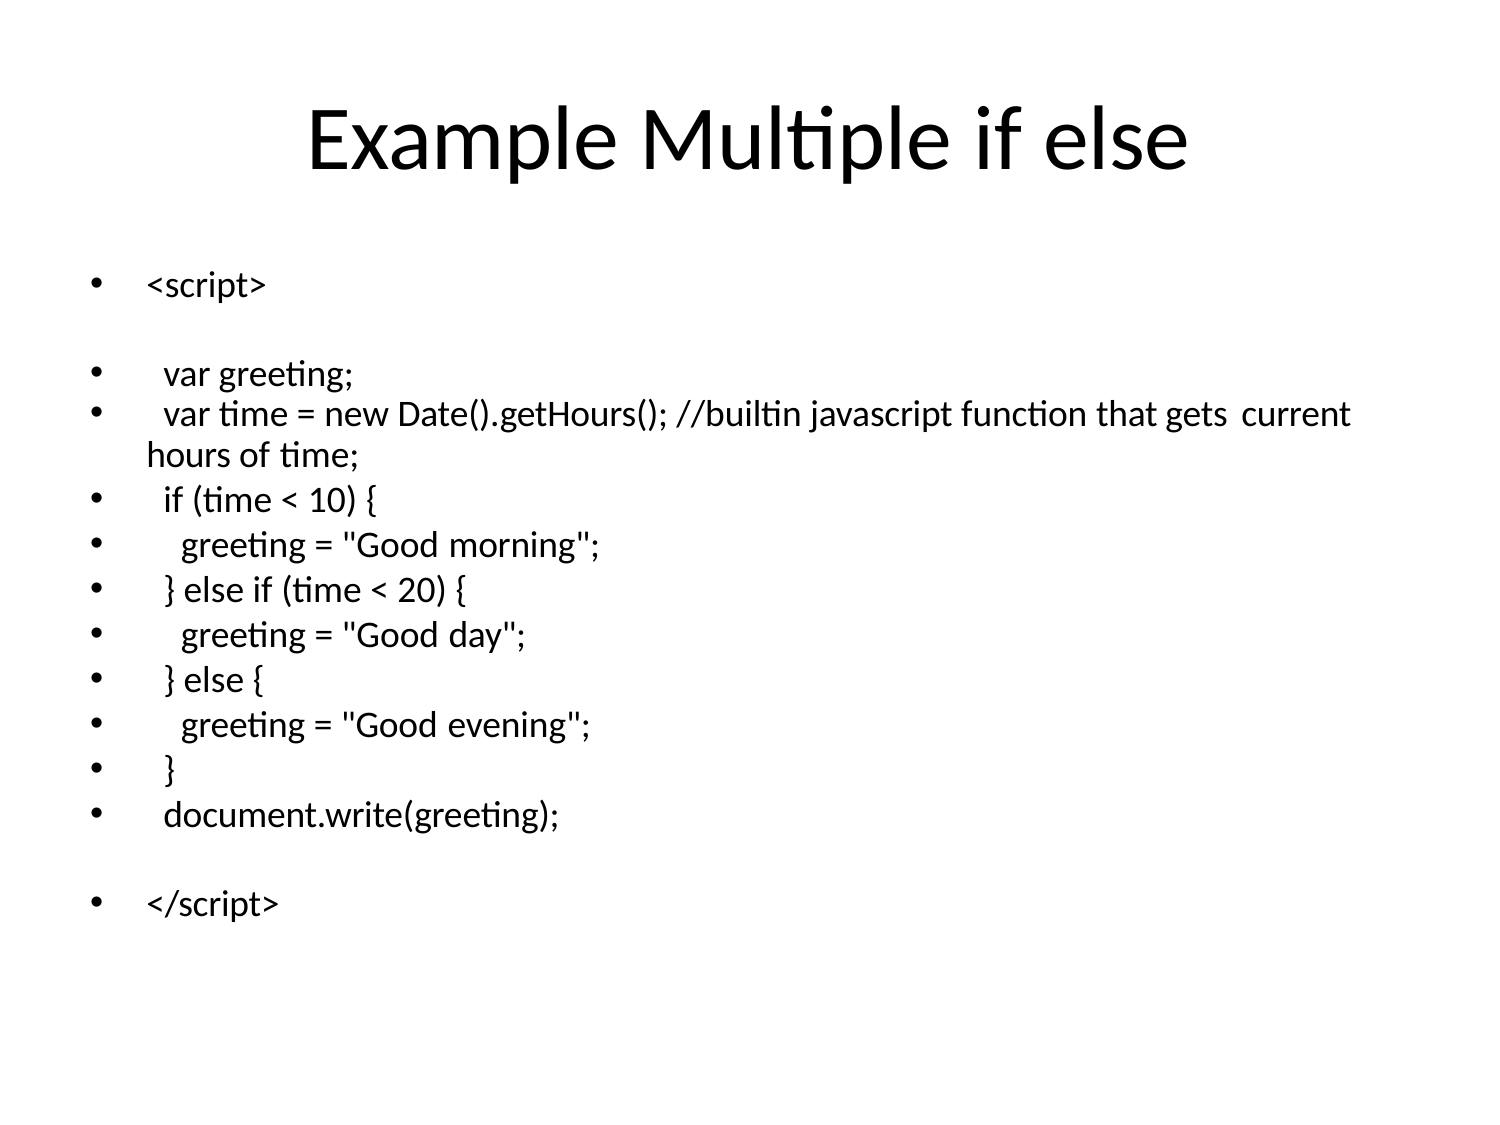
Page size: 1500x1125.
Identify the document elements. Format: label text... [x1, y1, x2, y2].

title Example Multiple if else [303, 75, 1196, 257]
text_box <script> var greeting; var time = new Date().getHours(); //builtin javascript function that gets current hours of time; if (time < 10) { greeting = "Good morning"; } else if (time < 20) { greeting = "Good day"; } else { greeting = "Good evening"; } document.write(greeting); </script> [87, 257, 1365, 925]
